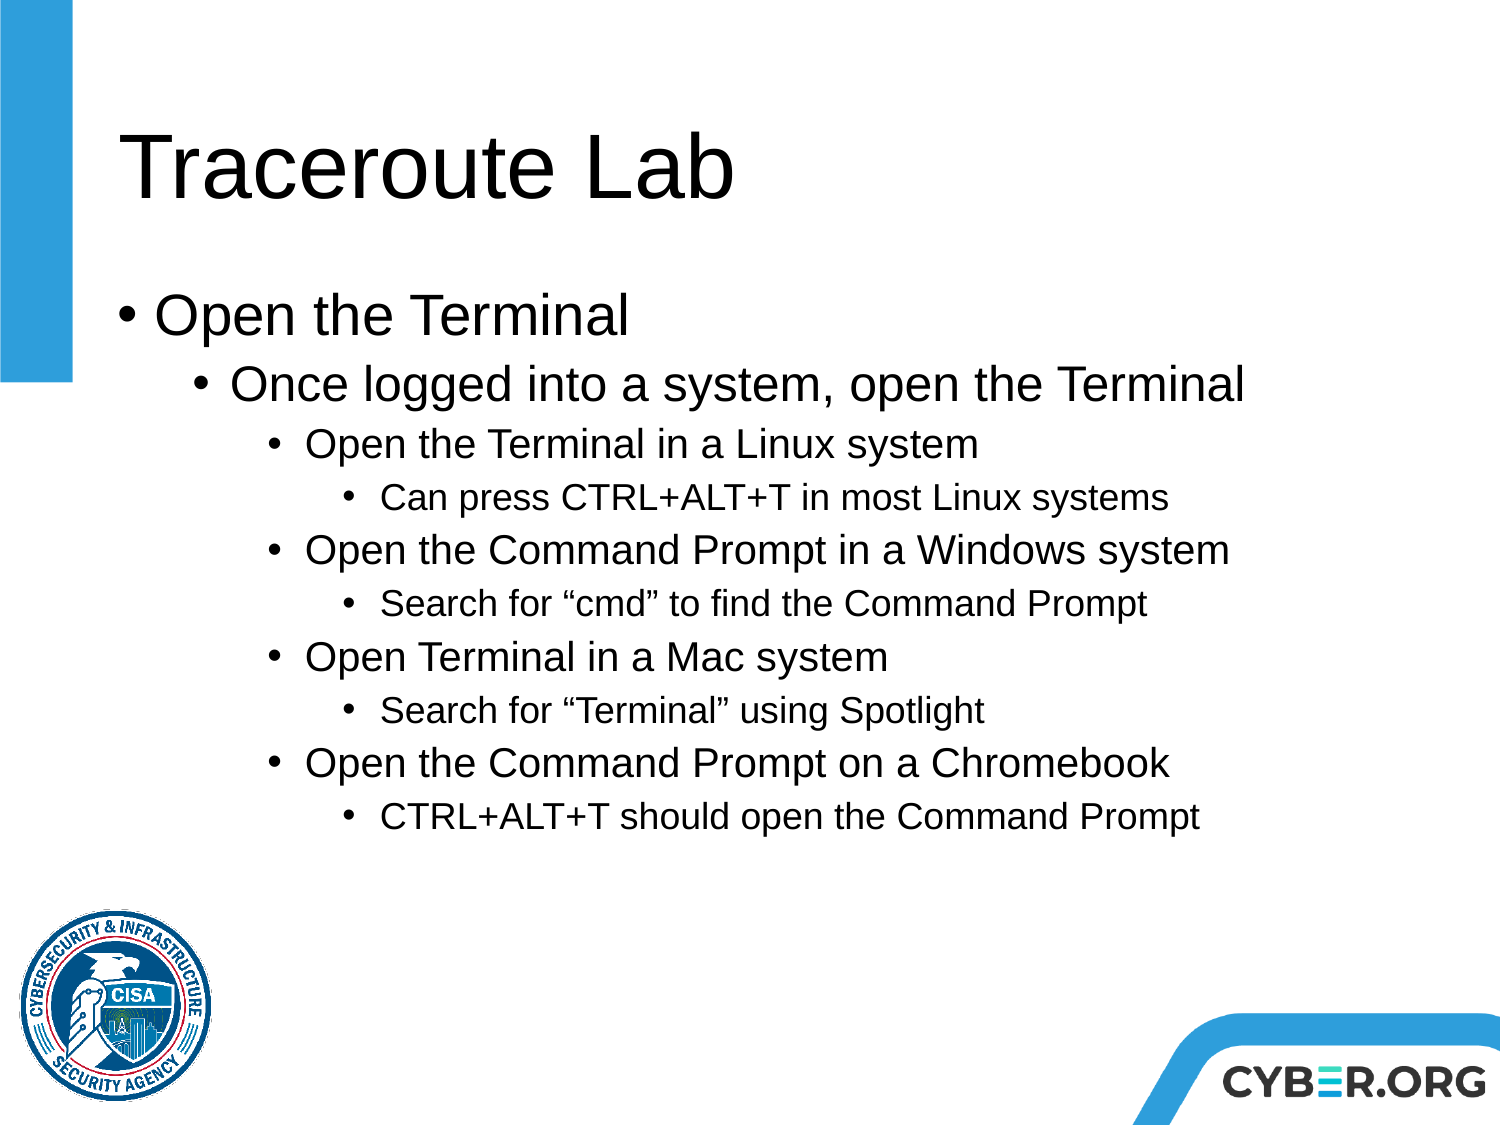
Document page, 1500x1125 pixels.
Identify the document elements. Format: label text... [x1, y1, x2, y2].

picture [0, 0, 1500, 1125]
list Open the Terminal Once logged into a system, open the Terminal Open the Terminal in a Linux system Can press CTRL+ALT+T in most Linux systems Open the Command Prompt in a Windows system Search for “cmd” to find the Command Prompt Open Terminal in a Mac system Search for “Terminal” using Spotlight Open the Command Prompt on a Chromebook CTRL+ALT+T should open the Command Prompt [102, 277, 1397, 880]
title Traceroute Lab [103, 59, 1397, 277]
